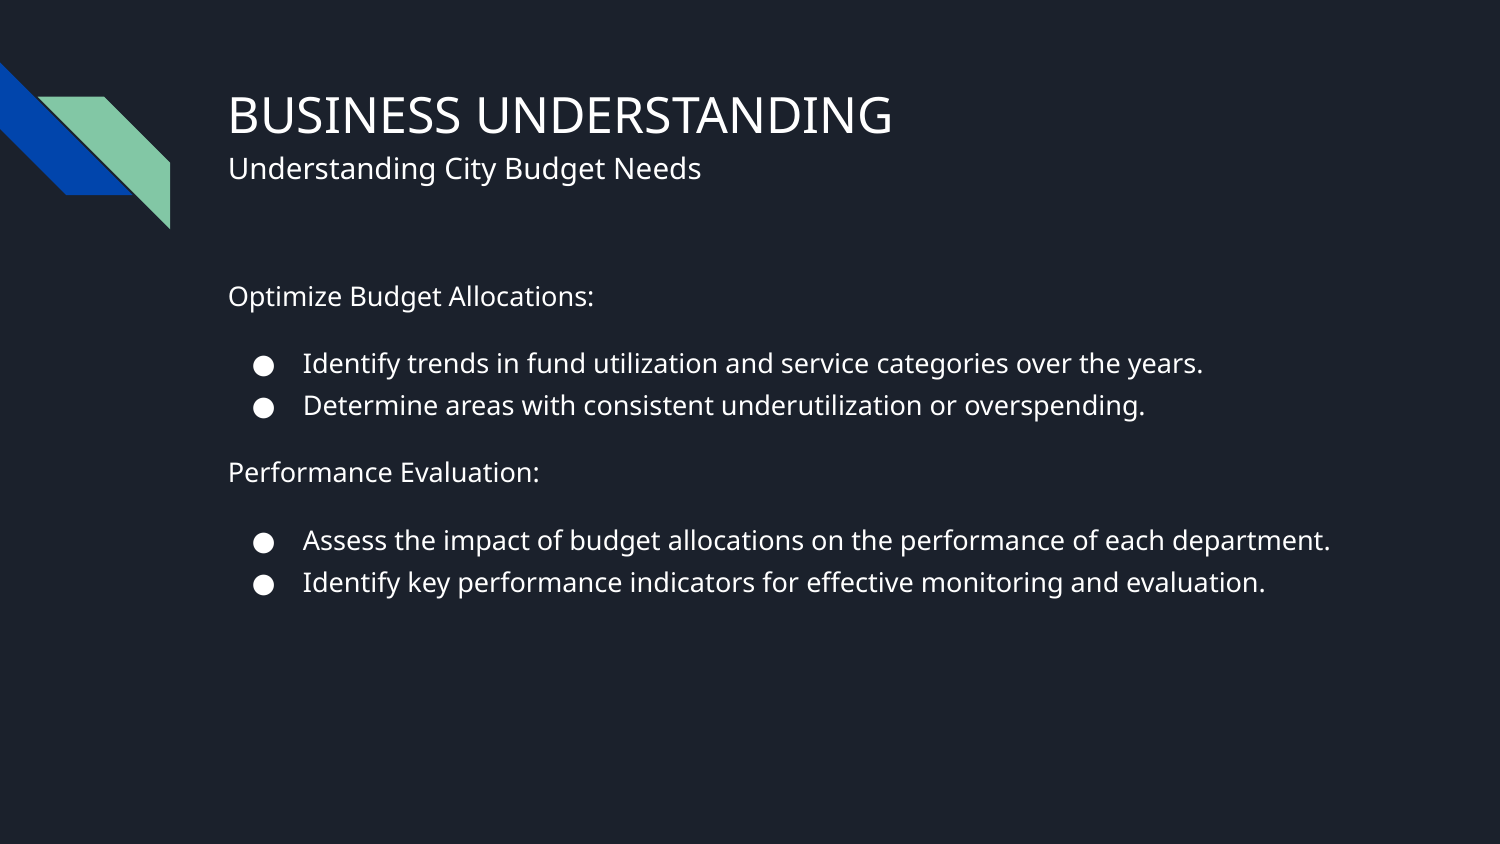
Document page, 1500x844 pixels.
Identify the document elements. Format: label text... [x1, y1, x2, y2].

list Optimize Budget Allocations: Identify trends in fund utilization and service categories over the years. Determine areas with consistent underutilization or overspending. Performance Evaluation: Assess the impact of budget allocations on the performance of each department. Identify key performance indicators for effective monitoring and evaluation. [212, 257, 1368, 735]
title BUSINESS UNDERSTANDING Understanding City Budget Needs [212, 64, 1368, 215]
